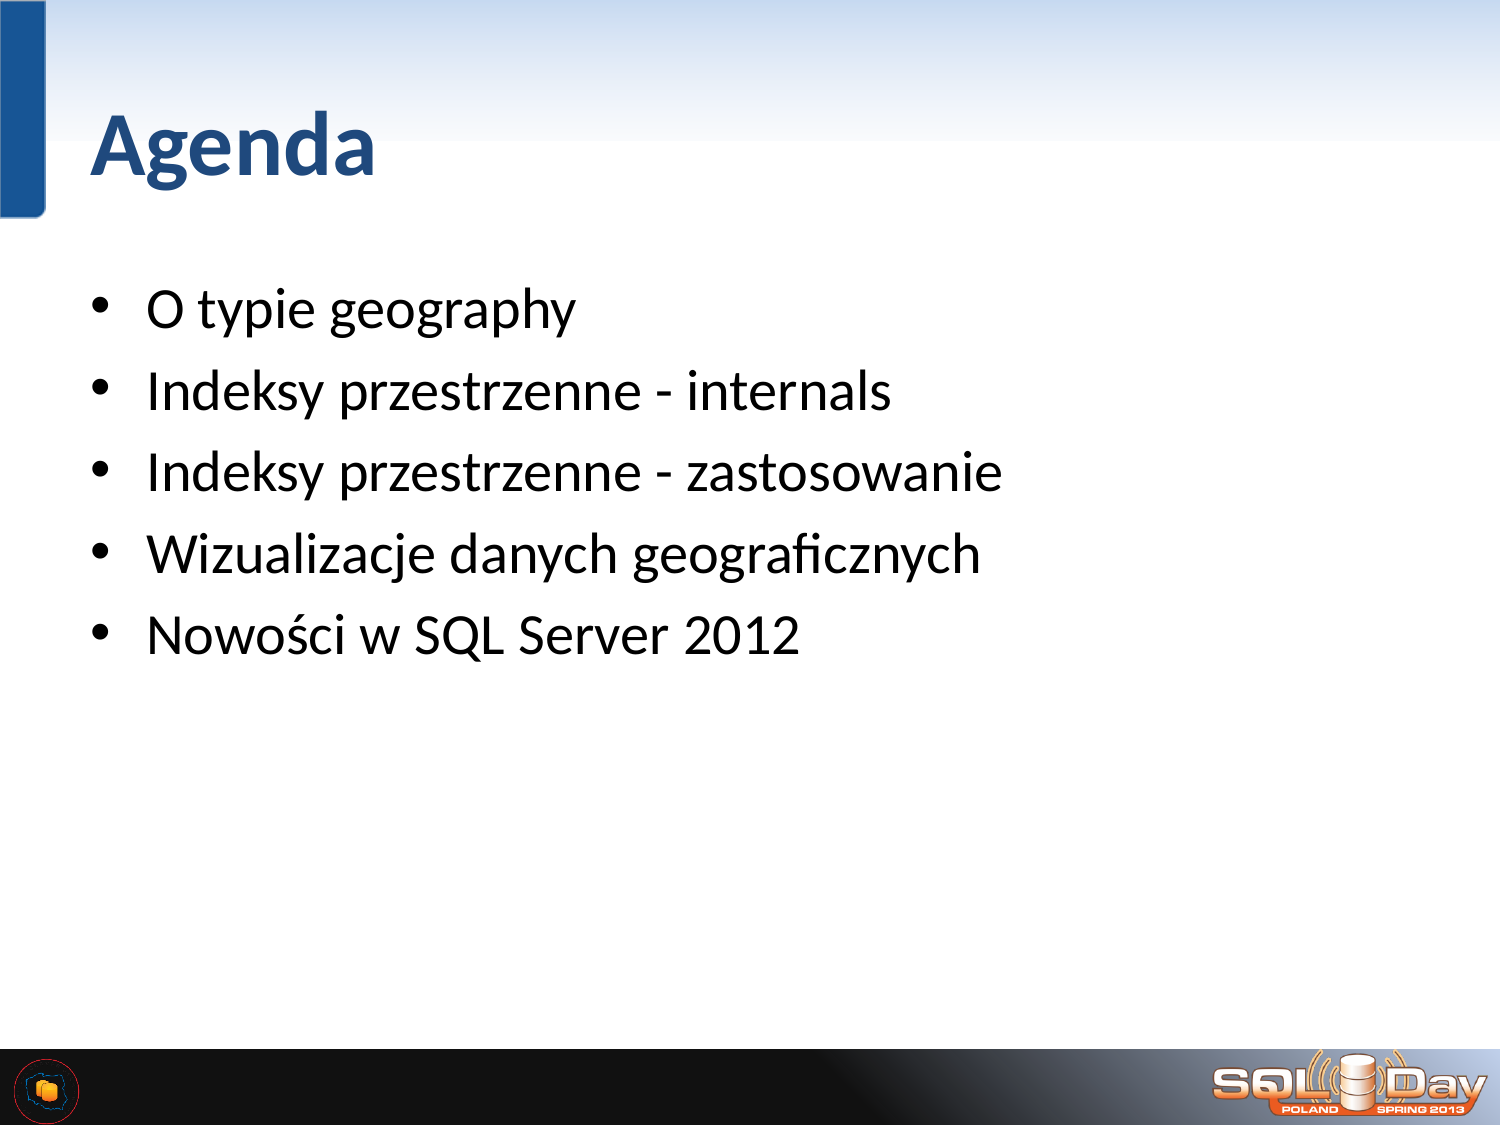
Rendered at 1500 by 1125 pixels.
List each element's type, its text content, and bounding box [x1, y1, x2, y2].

picture [0, 0, 46, 219]
list O typie geography Indeksy przestrzenne - internals Indeksy przestrzenne - zastosowanie Wizualizacje danych geograficznych Nowości w SQL Server 2012 [75, 262, 1425, 1005]
title Agenda [75, 45, 1425, 233]
picture [1212, 1049, 1488, 1116]
picture [12, 1057, 80, 1125]
